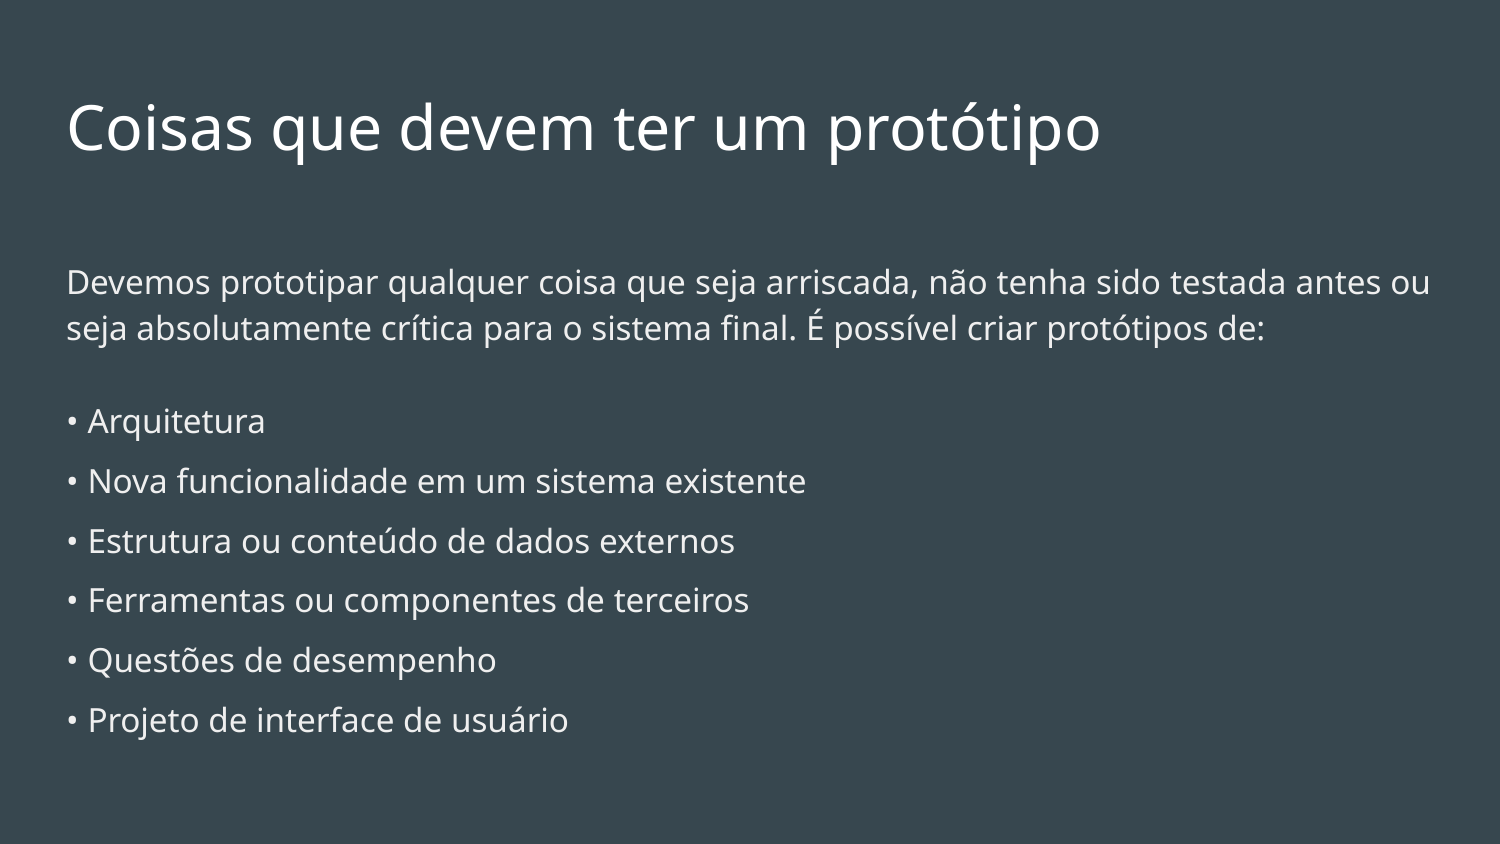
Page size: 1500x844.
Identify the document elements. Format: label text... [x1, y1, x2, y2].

title Coisas que devem ter um protótipo [51, 72, 1449, 167]
list Devemos prototipar qualquer coisa que seja arriscada, não tenha sido testada antes ou seja absolutamente crítica para o sistema final. É possível criar protótipos de: • Arquitetura • Nova funcionalidade em um sistema existente • Estrutura ou conteúdo de dados externos • Ferramentas ou componentes de terceiros • Questões de desempenho • Projeto de interface de usuário [51, 240, 1449, 750]
